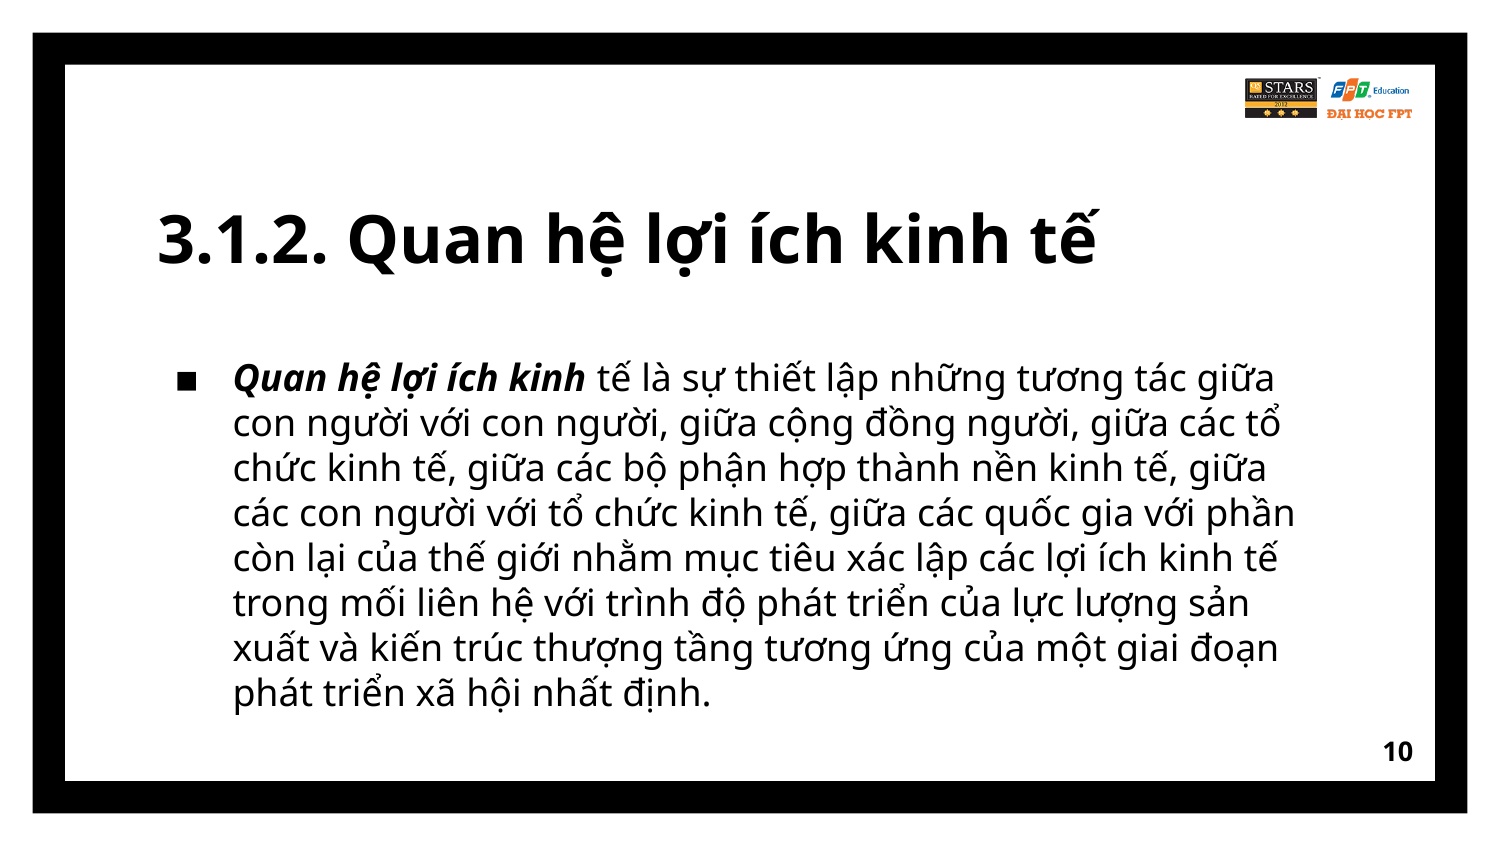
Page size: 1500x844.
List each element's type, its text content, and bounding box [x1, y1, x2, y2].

picture [1245, 77, 1412, 120]
slide_number 10 [1338, 720, 1429, 786]
list Quan hệ lợi ích kinh tế là sự thiết lập những tương tác giữa con người với con người, giữa cộng đồng người, giữa các tổ chức kinh tế, giữa các bộ phận hợp thành nền kinh tế, giữa các con người với tổ chức kinh tế, giữa các quốc gia với phần còn lại của thế giới nhằm mục tiêu xác lập các lợi ích kinh tế trong mối liên hệ với trình độ phát triển của lực lượng sản xuất và kiến trúc thượng tầng tương ứng của một giai đoạn phát triển xã hội nhất định. [142, 339, 1339, 753]
title 3.1.2. Quan hệ lợi ích kinh tế [142, 69, 1160, 293]
